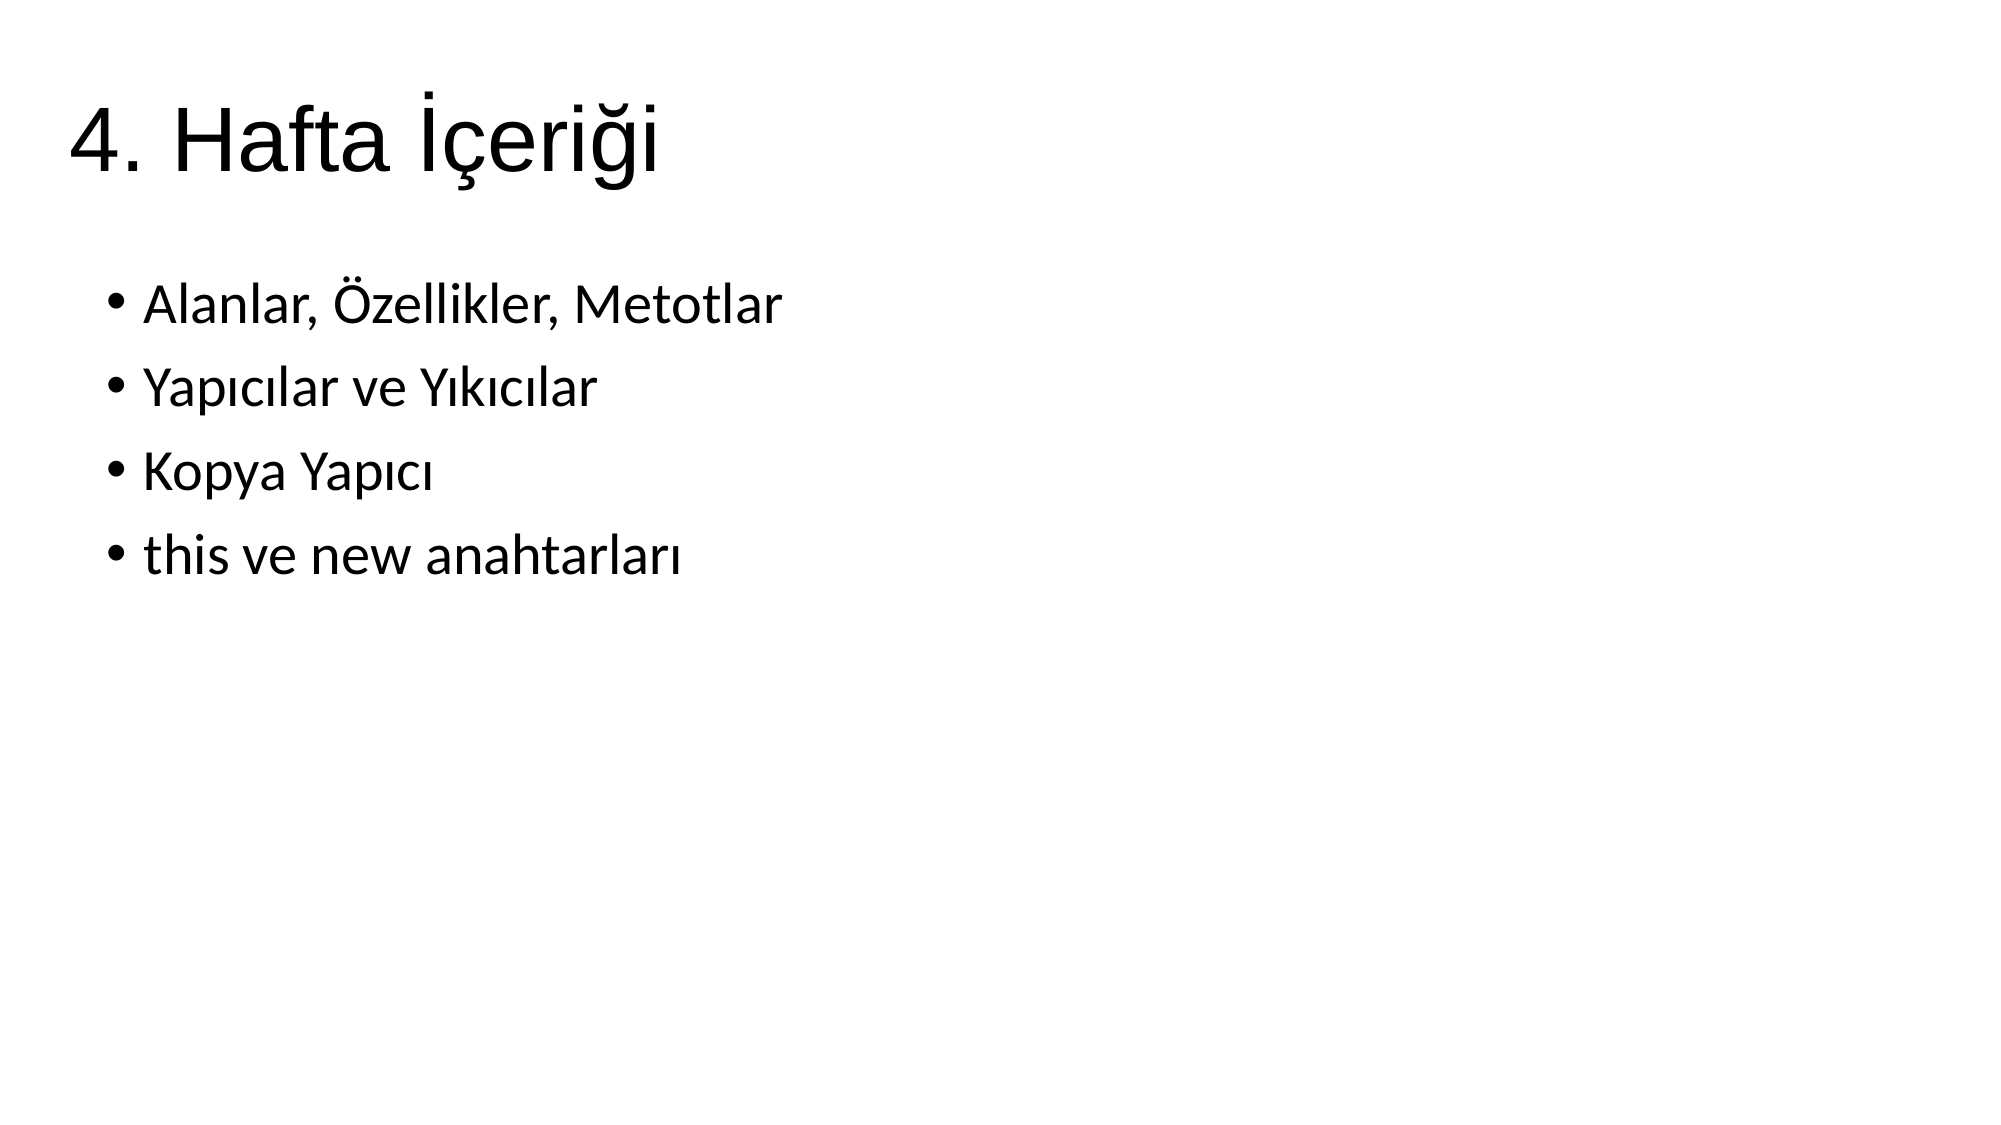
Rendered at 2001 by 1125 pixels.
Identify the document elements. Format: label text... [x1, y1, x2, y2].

title 4. Hafta İçeriği [55, 48, 1924, 236]
list Alanlar, Özellikler, Metotlar Yapıcılar ve Yıkıcılar Kopya Yapıcı this ve new anahtarları [91, 265, 1900, 858]
